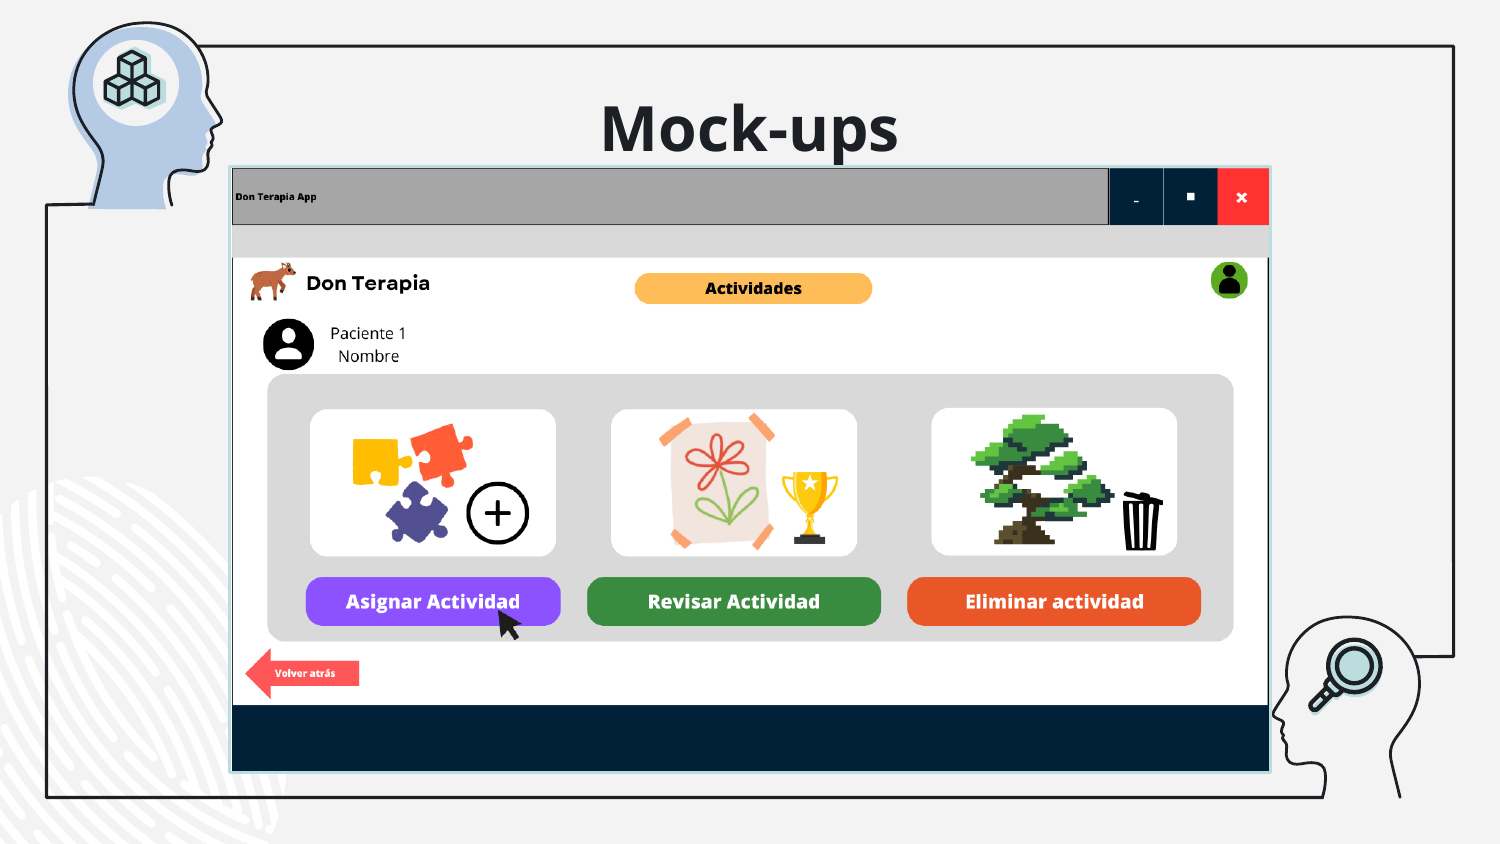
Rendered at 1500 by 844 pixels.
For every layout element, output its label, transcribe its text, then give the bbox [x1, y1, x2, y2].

title Mock-ups [118, 74, 1382, 169]
picture [230, 167, 1270, 772]
